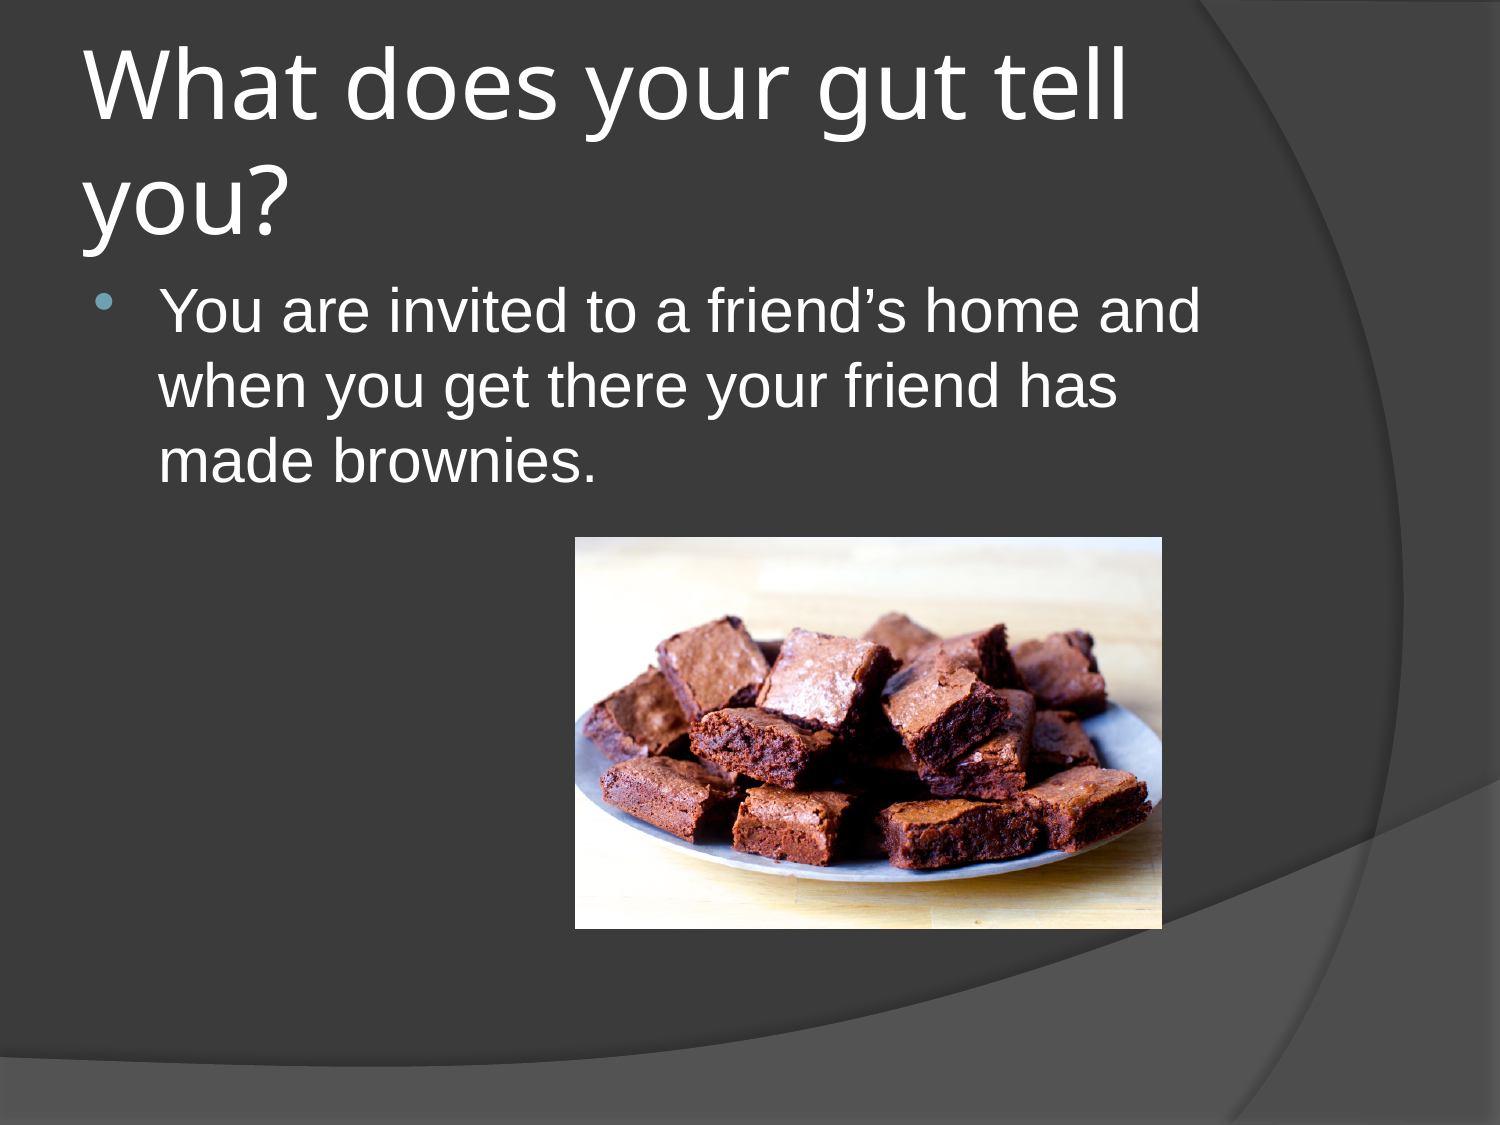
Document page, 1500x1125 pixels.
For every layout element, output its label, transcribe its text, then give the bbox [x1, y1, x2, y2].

picture [574, 537, 1163, 929]
title What does your gut tell you? [75, 45, 1300, 233]
list You are invited to a friend’s home and when you get there your friend has made brownies. [75, 262, 1300, 1005]
